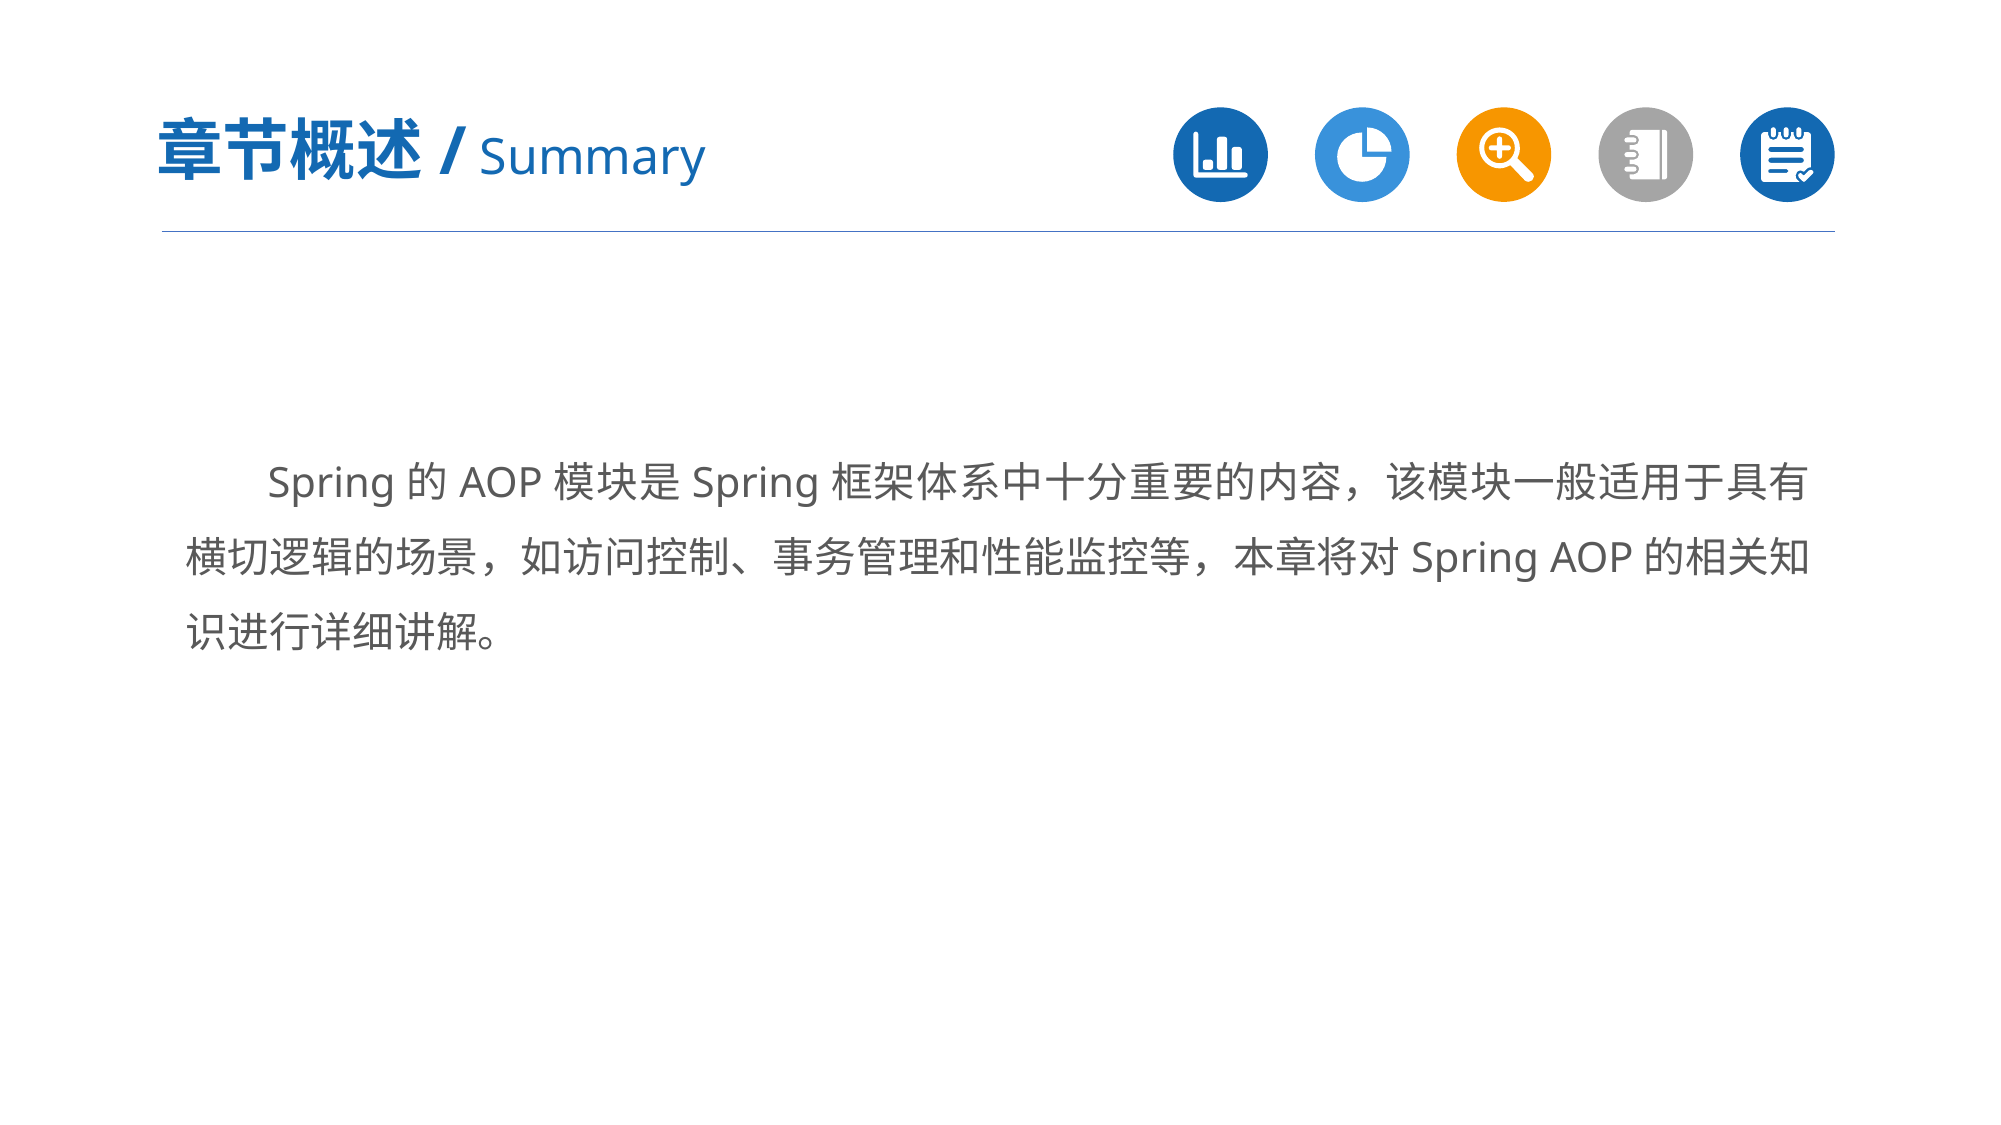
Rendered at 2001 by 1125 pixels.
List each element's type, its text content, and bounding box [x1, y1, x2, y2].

text_box 章节概述/ Summary [110, 93, 752, 203]
text_box Spring的AOP模块是Spring框架体系中十分重要的内容，该模块一般适用于具有横切逻辑的场景，如访问控制、事务管理和性能监控等，本章将对Spring AOP的相关知识进行详细讲解。 [165, 420, 1832, 666]
